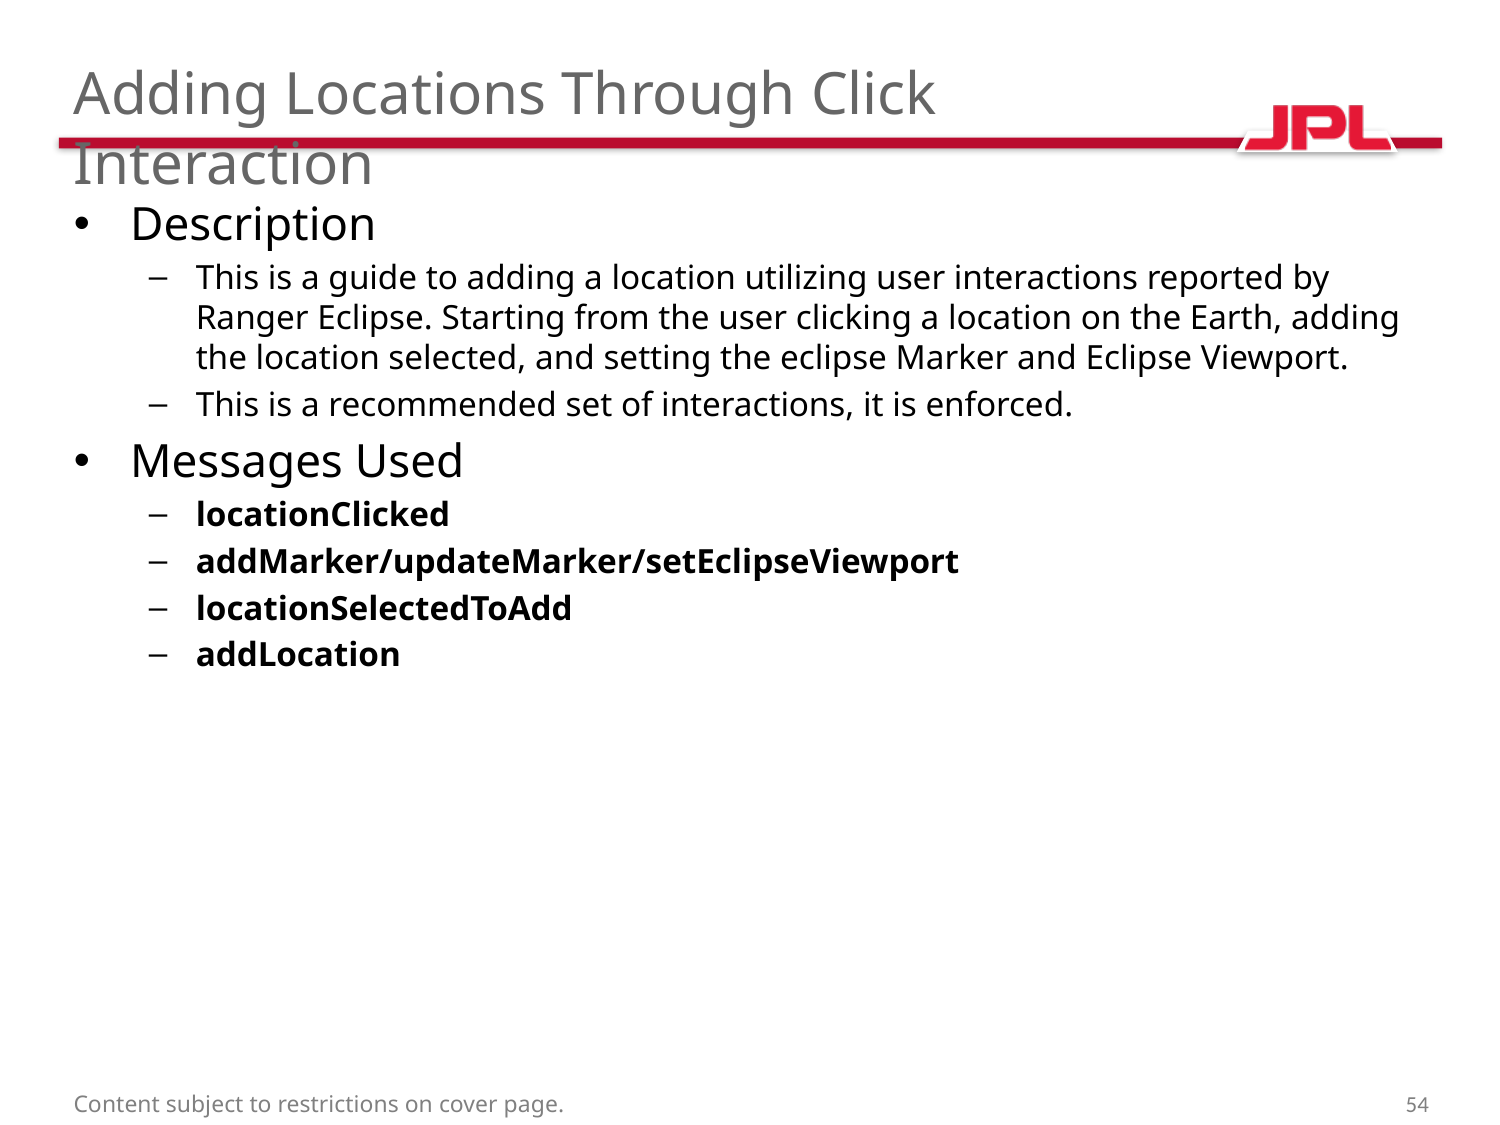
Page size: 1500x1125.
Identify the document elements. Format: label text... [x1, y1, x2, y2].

footer Content subject to restrictions on cover page. [58, 1082, 1357, 1124]
list Description This is a guide to adding a location utilizing user interactions reported by Ranger Eclipse. Starting from the user clicking a location on the Earth, adding the location selected, and setting the eclipse Marker and Eclipse Viewport. This is a recommended set of interactions, it is enforced. Messages Used locationClicked addMarker/updateMarker/setEclipseViewport locationSelectedToAdd addLocation [58, 187, 1441, 1067]
title Adding Locations Through Click Interaction [58, 48, 1254, 152]
